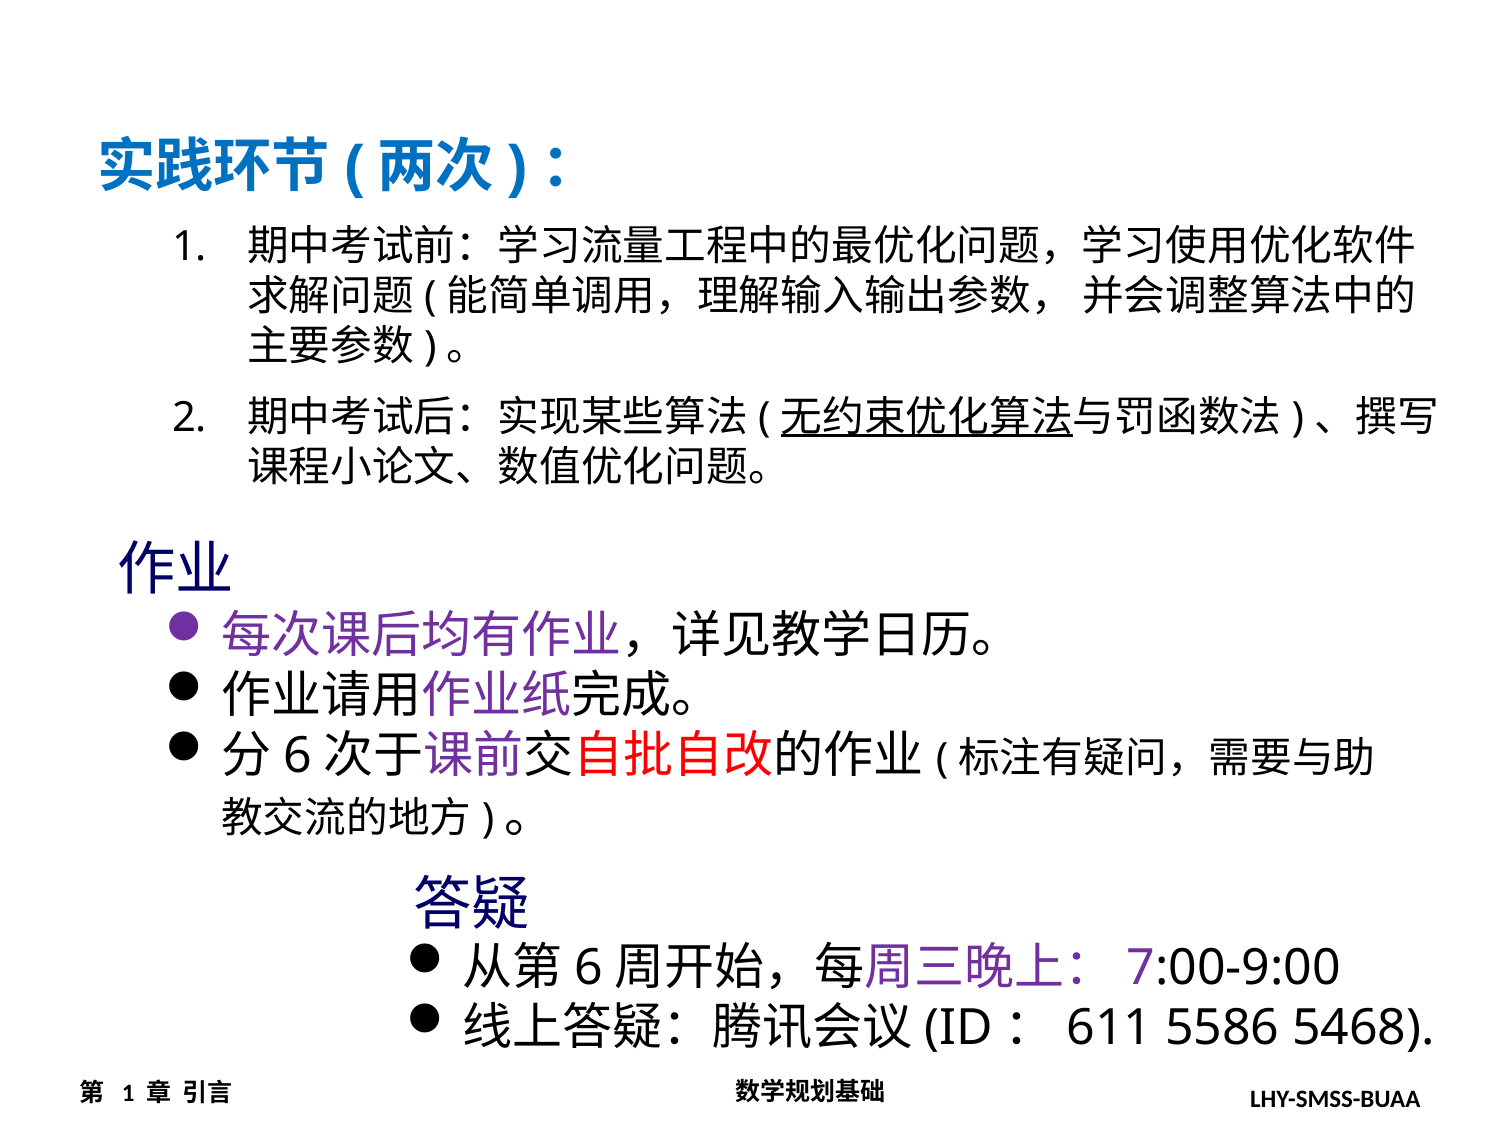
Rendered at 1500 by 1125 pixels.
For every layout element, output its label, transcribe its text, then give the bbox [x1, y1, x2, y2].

text_box 从第6周开始，每周三晚上：7:00-9:00 线上答疑：腾讯会议(ID：611 5586 5468). [391, 926, 1500, 1062]
text_box 每次课后均有作业，详见教学日历。 作业请用作业纸完成。 分6次于课前交自批自改的作业(标注有疑问，需要与助教交流的地方)。 [150, 595, 1400, 851]
text_box 作业 [102, 523, 250, 609]
text_box 答疑 [398, 858, 545, 944]
text_box 实践环节(两次)： 期中考试前：学习流量工程中的最优化问题，学习使用优化软件求解问题(能简单调用，理解输入输出参数， 并会调整算法中的主要参数)。 期中考试后：实现某些算法(无约束优化算法与罚函数法)、撰写课程小论文、数值优化问题。 [82, 120, 1464, 497]
